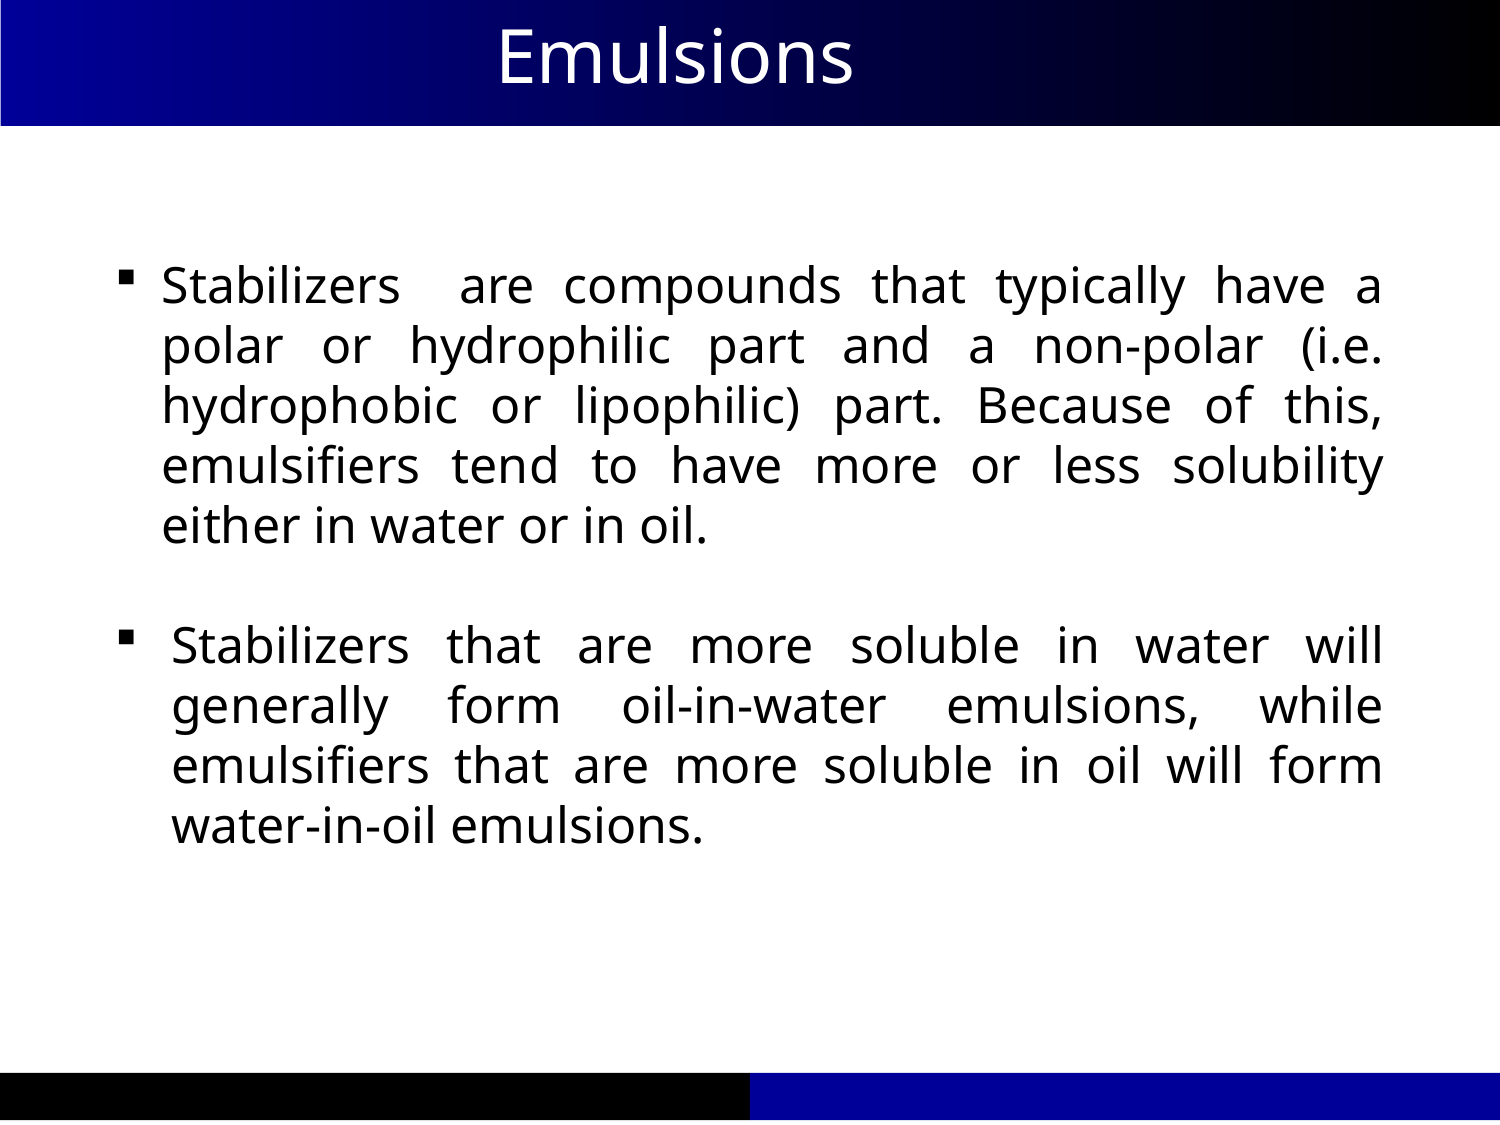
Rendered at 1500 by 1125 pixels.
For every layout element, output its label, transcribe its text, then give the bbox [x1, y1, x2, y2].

text_box Emulsions [0, 0, 1351, 148]
text_box Stabilizers are compounds that typically have a polar or hydrophilic part and a non-polar (i.e. hydrophobic or lipophilic) part. Because of this, emulsifiers tend to have more or less solubility either in water or in oil. Stabilizers that are more soluble in water will generally form oil-in-water emulsions, while emulsifiers that are more soluble in oil will form water-in-oil emulsions. [100, 246, 1400, 921]
